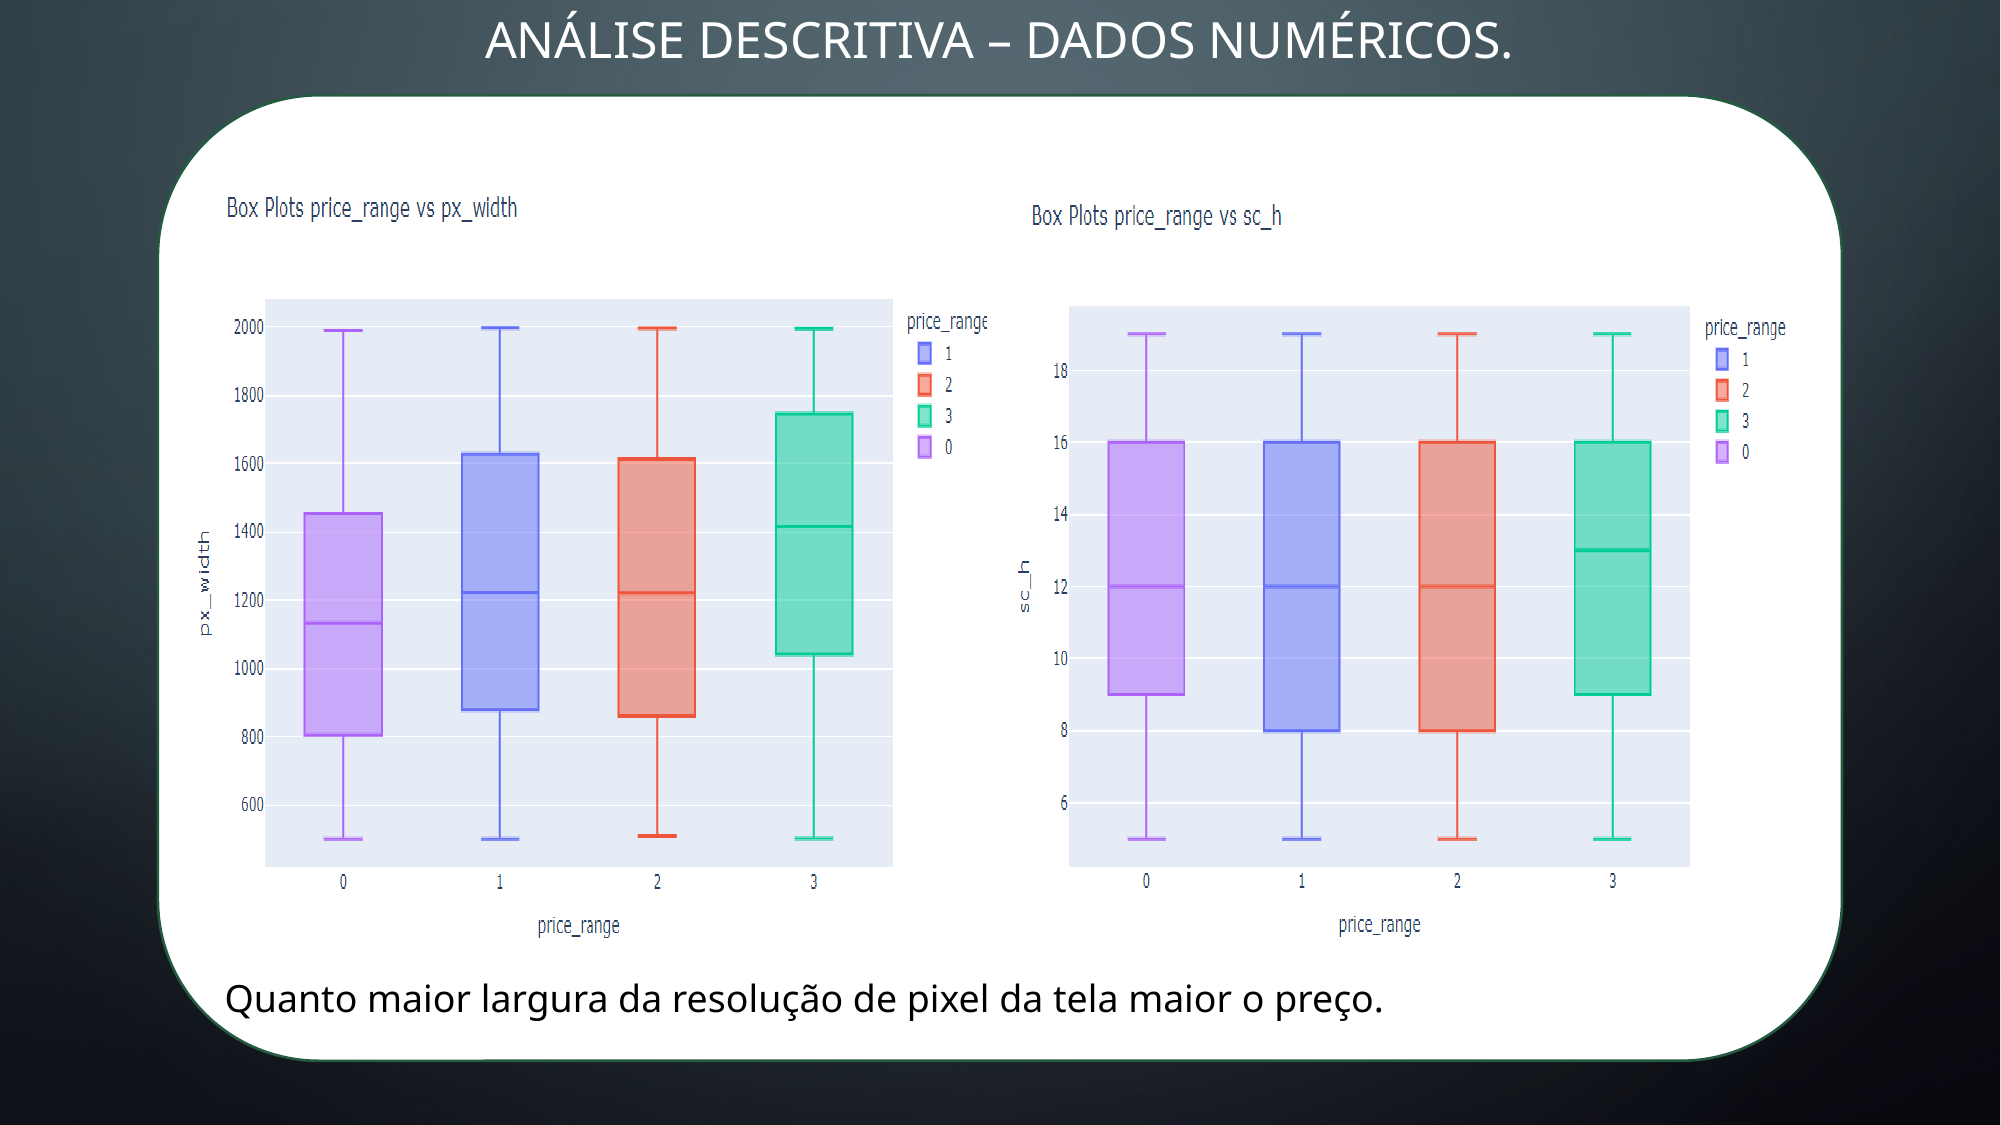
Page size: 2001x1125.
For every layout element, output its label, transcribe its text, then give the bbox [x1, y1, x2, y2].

text_box Memória interna tem uma leve relação com o preço também. [156, 139, 1844, 1063]
text_box Quanto maior largura da resolução de pixel da tela maior o preço. [209, 967, 1404, 1028]
title Análise descritiva – Dados Numéricos. [0, 0, 2000, 139]
picture [179, 188, 1821, 965]
